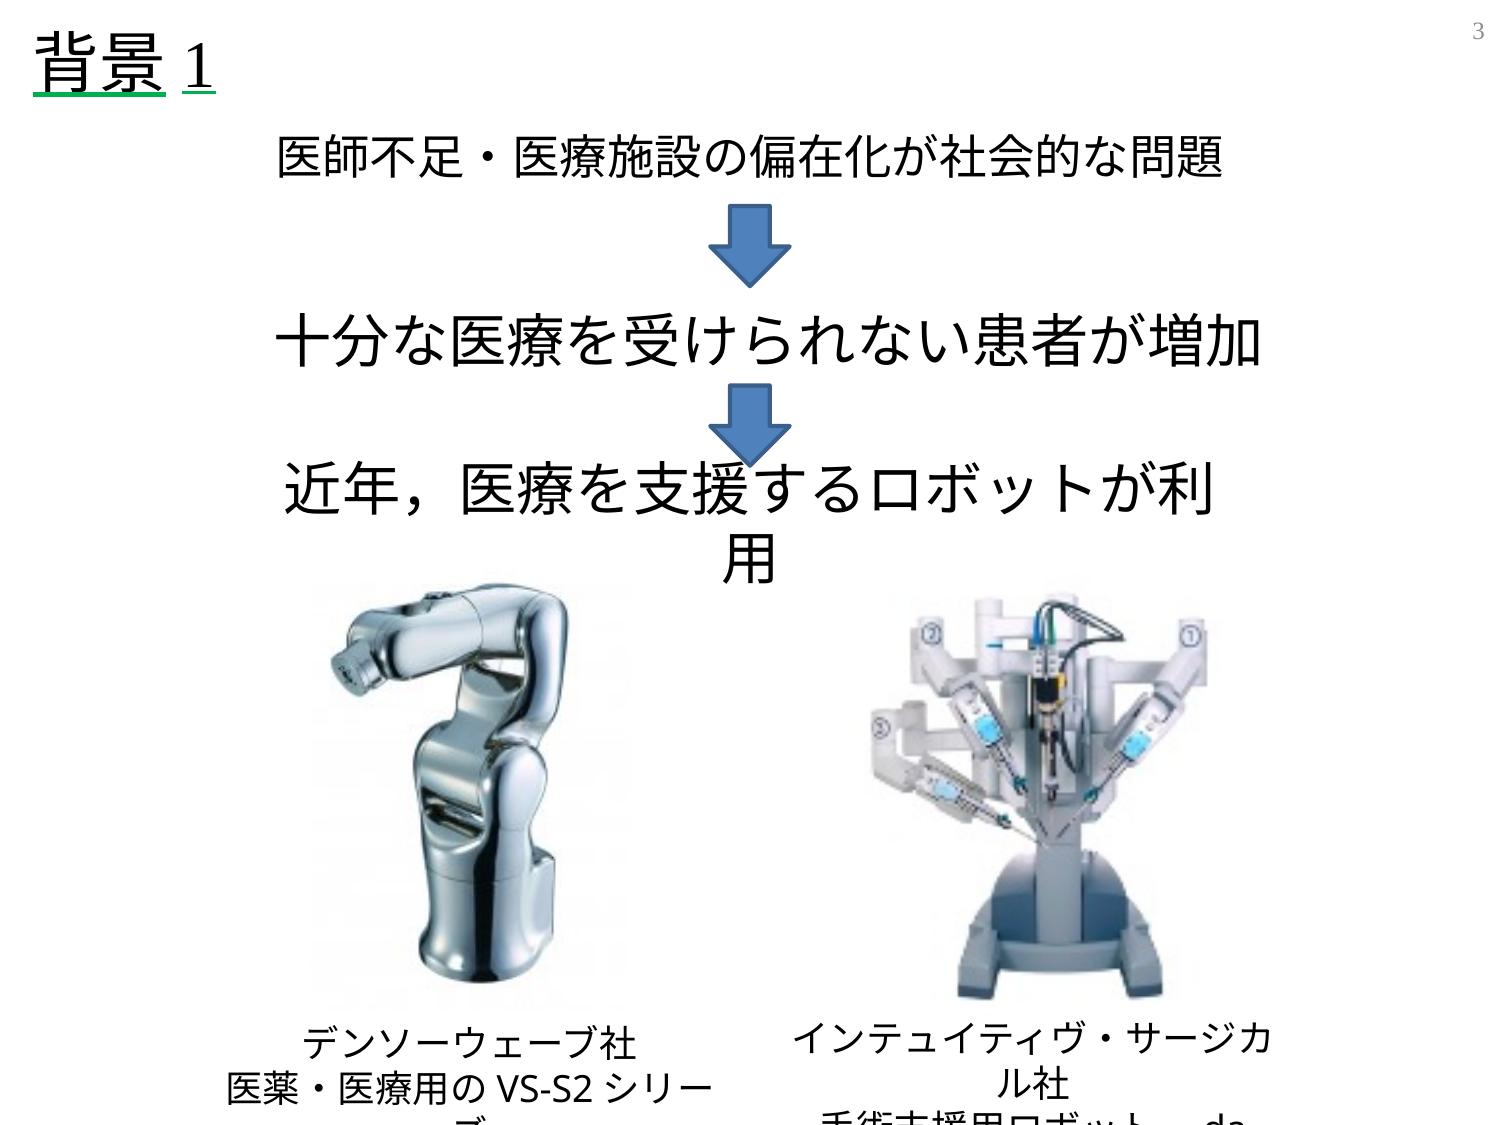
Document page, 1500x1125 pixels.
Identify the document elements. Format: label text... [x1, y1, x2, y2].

text_box [708, 383, 792, 468]
text_box 医師不足・医療施設の偏在化が社会的な問題 [128, 126, 1372, 194]
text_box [205, 553, 1294, 1119]
text_box 近年，医療を支援するロボットが利用 [256, 479, 1244, 551]
text_box 十分な医療を受けられない患者が増加 [165, 297, 1335, 381]
slide_number 2 [1149, 0, 1500, 60]
text_box [708, 203, 792, 289]
title 背景1 [17, 25, 361, 96]
